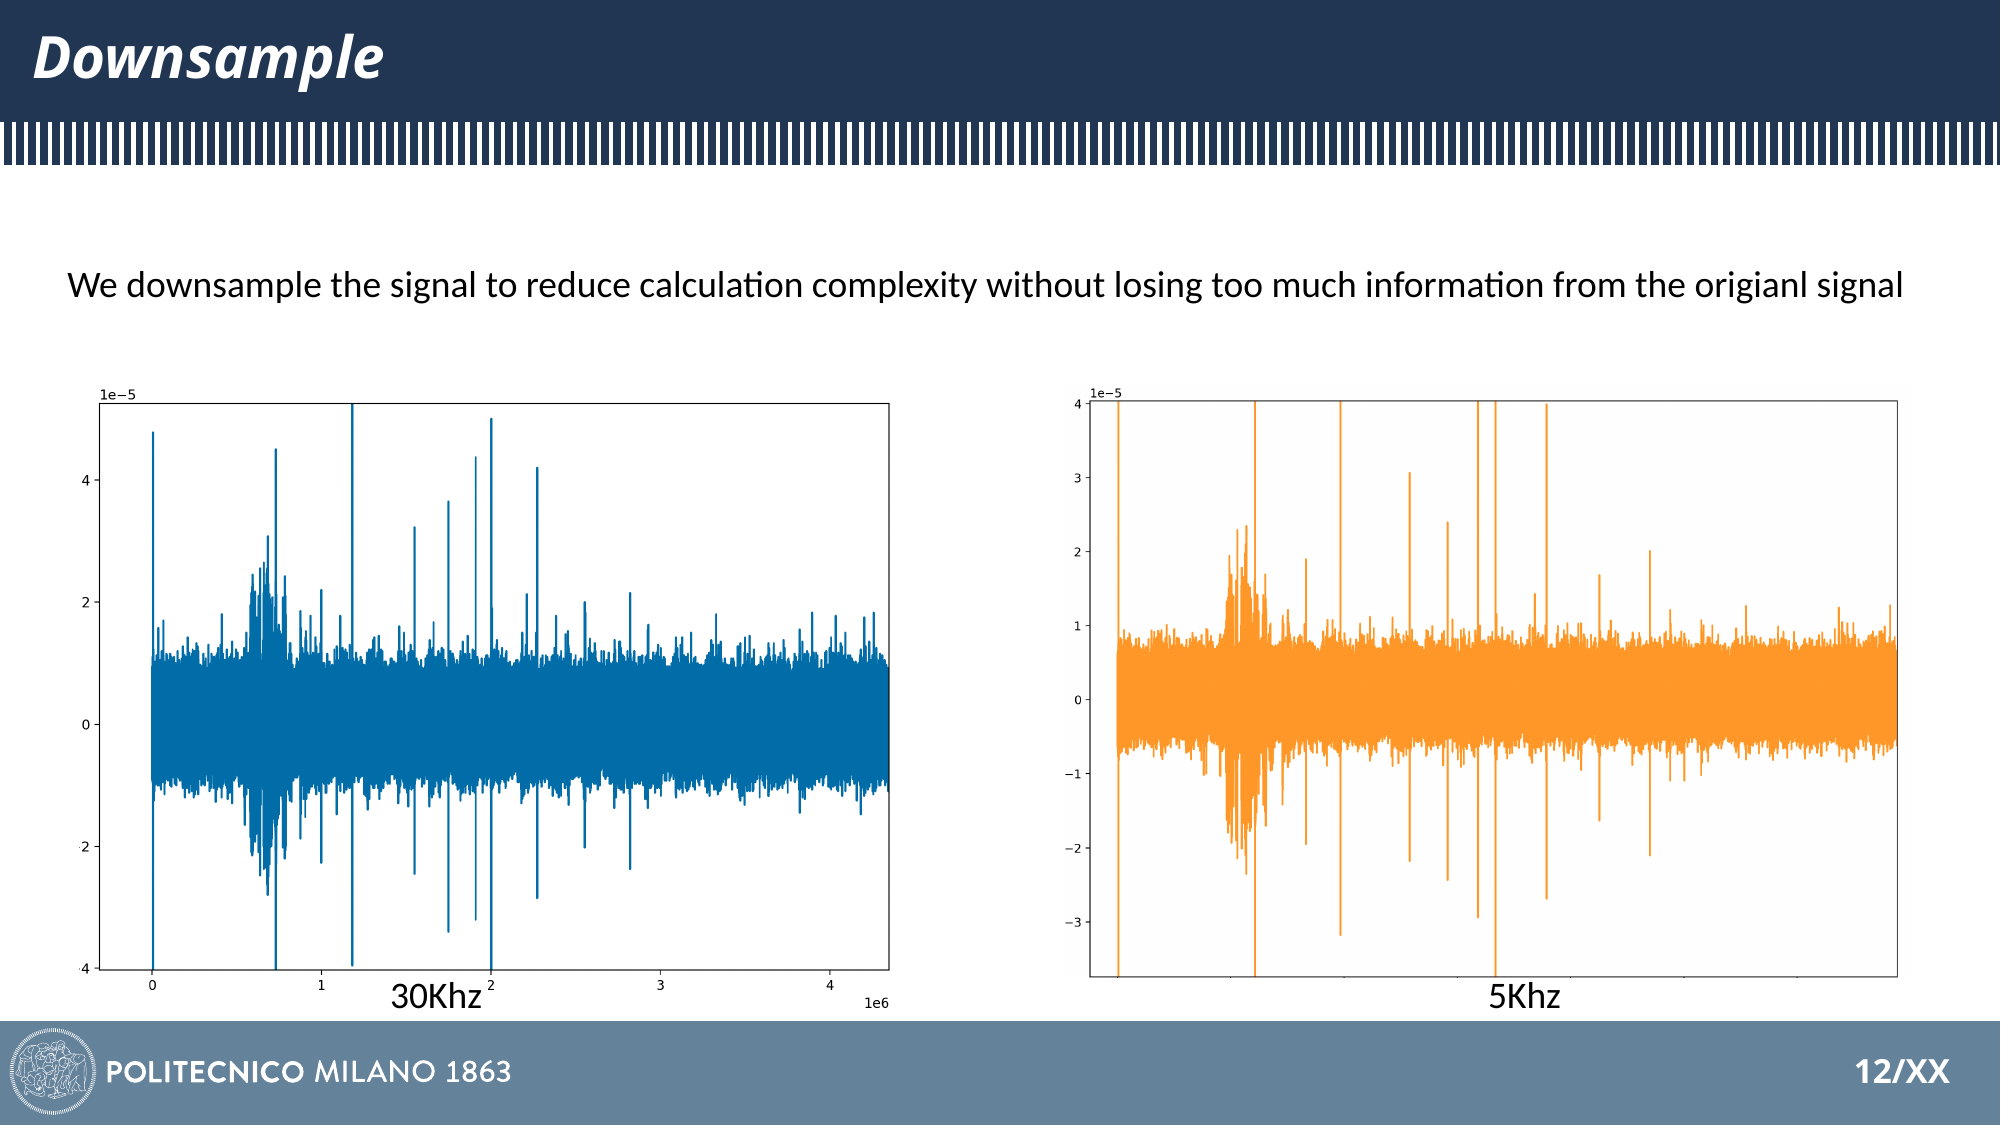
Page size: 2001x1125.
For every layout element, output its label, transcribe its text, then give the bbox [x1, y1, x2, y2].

picture [79, 382, 901, 1013]
picture [1064, 382, 1911, 978]
slide_number 12/XX [1806, 1043, 1966, 1104]
text_box We downsample the signal to reduce calculation complexity without losing too much information from the origianl signal [52, 252, 1966, 313]
text_box 5Khz [1473, 978, 1865, 1024]
text_box 30Khz [375, 1013, 554, 1024]
title Downsample [17, 14, 1161, 104]
